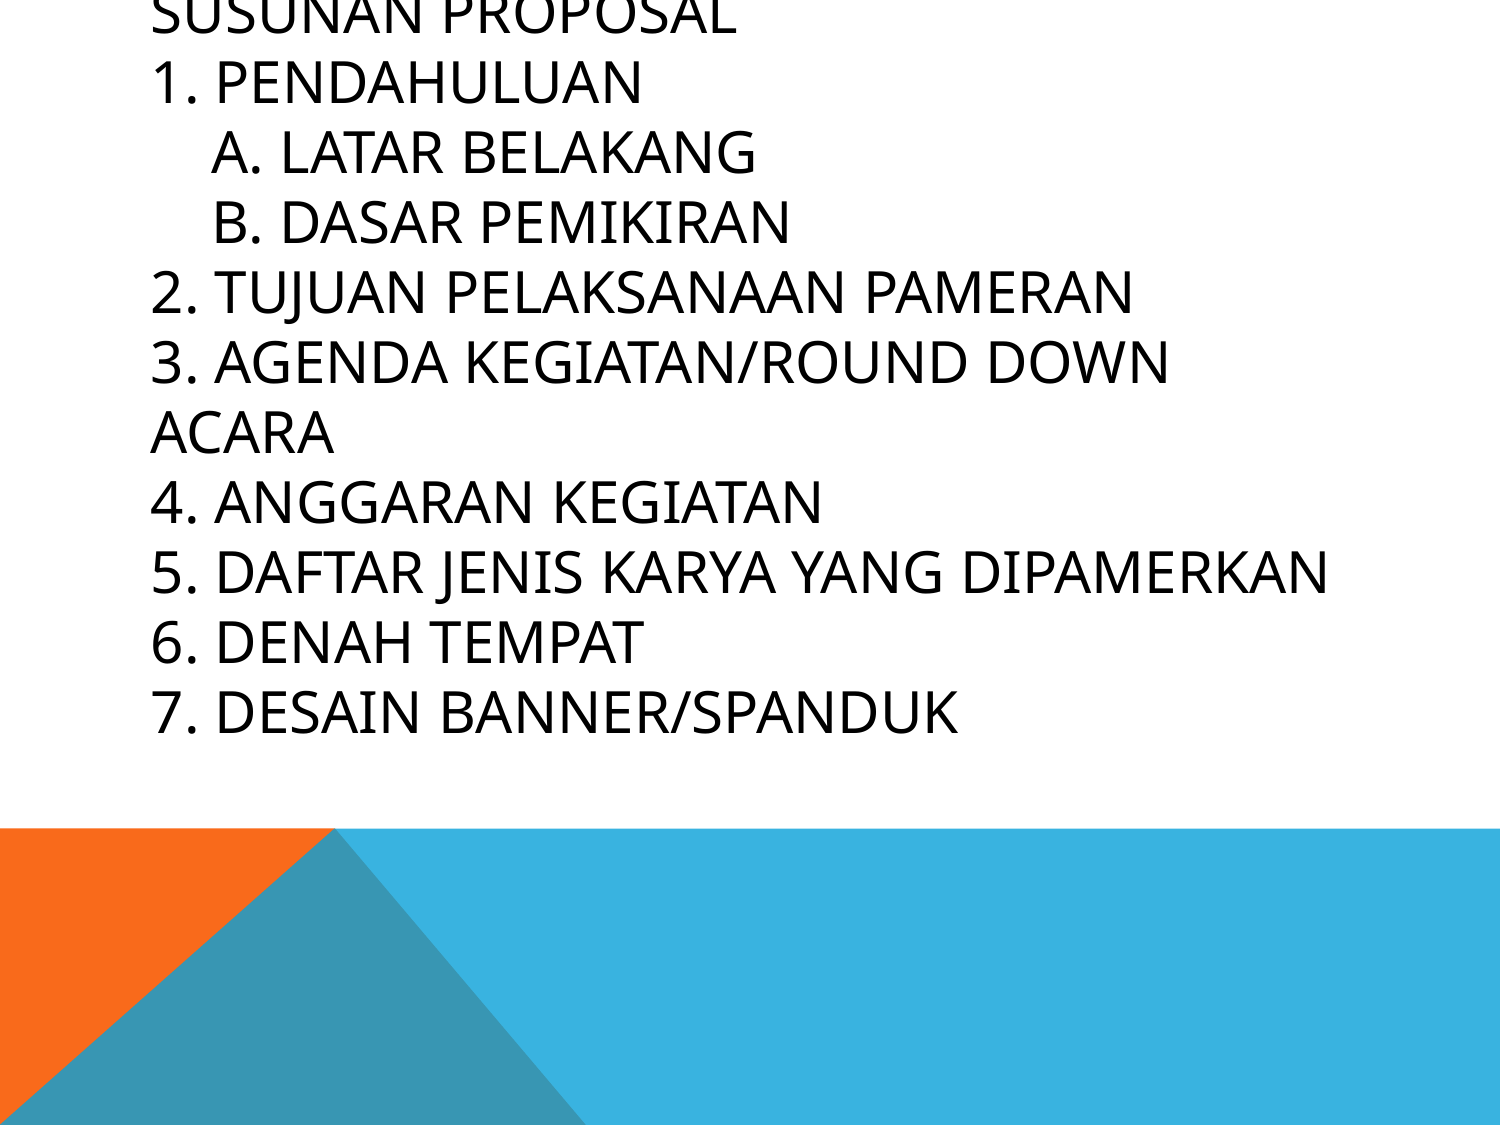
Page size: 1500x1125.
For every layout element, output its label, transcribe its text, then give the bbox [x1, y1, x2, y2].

title SUSUNAN PROPOSAL 1. PENDAHULUAN A. LATAR BELAKANG B. DASAR PEMIKIRAN 2. TUJUAN PELAKSANAAN PAMERAN 3. AGENDA KEGIATAN/ROUND DOWN ACARA 4. ANGGARAN KEGIATAN 5. DAFTAR JENIS KARYA YANG DIPAMERKAN 6. DENAH TEMPAT 7. DESAIN BANNER/SPANDUK [135, 349, 1370, 440]
